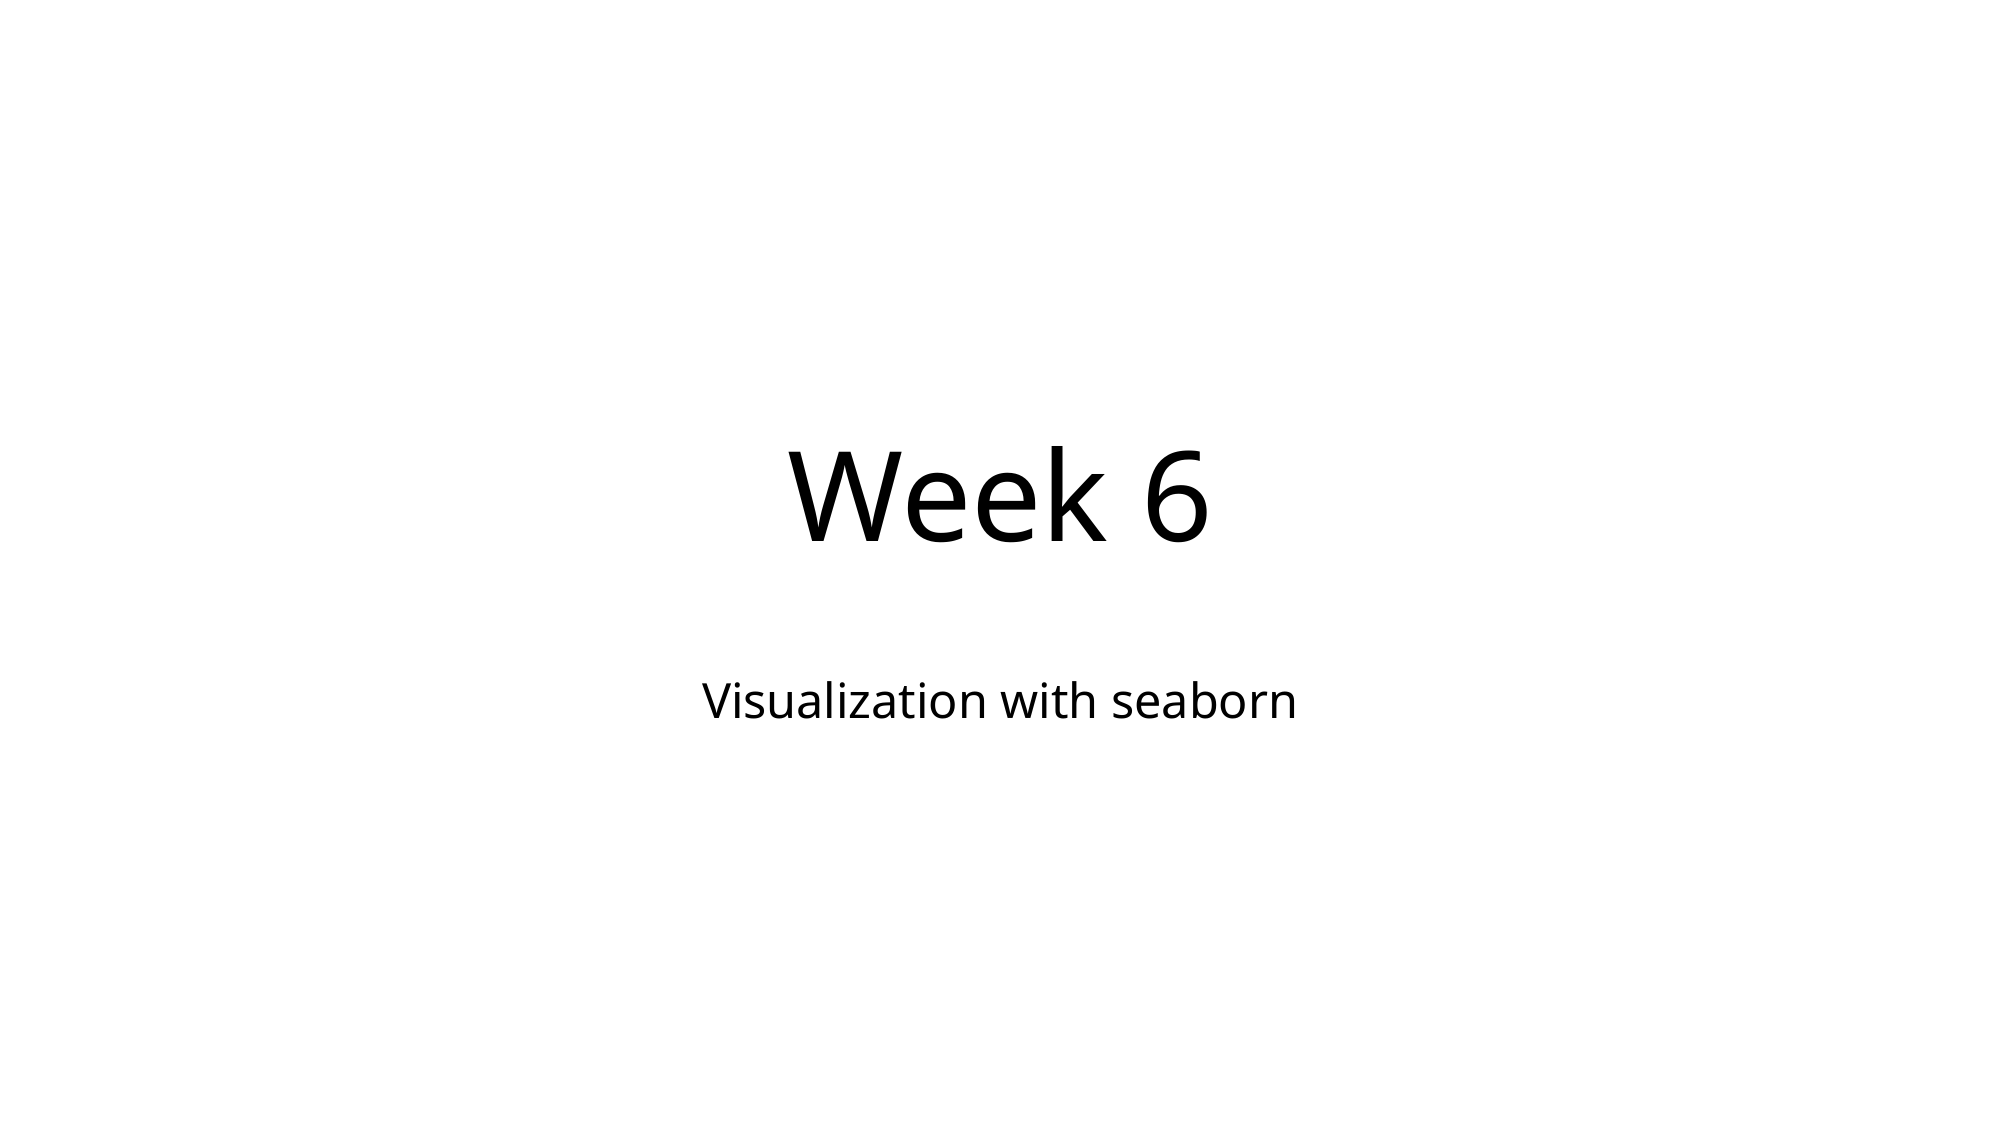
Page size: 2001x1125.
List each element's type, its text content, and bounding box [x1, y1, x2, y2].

subtitle Visualization with seaborn [249, 590, 1750, 863]
title Week 6 [249, 184, 1750, 576]
